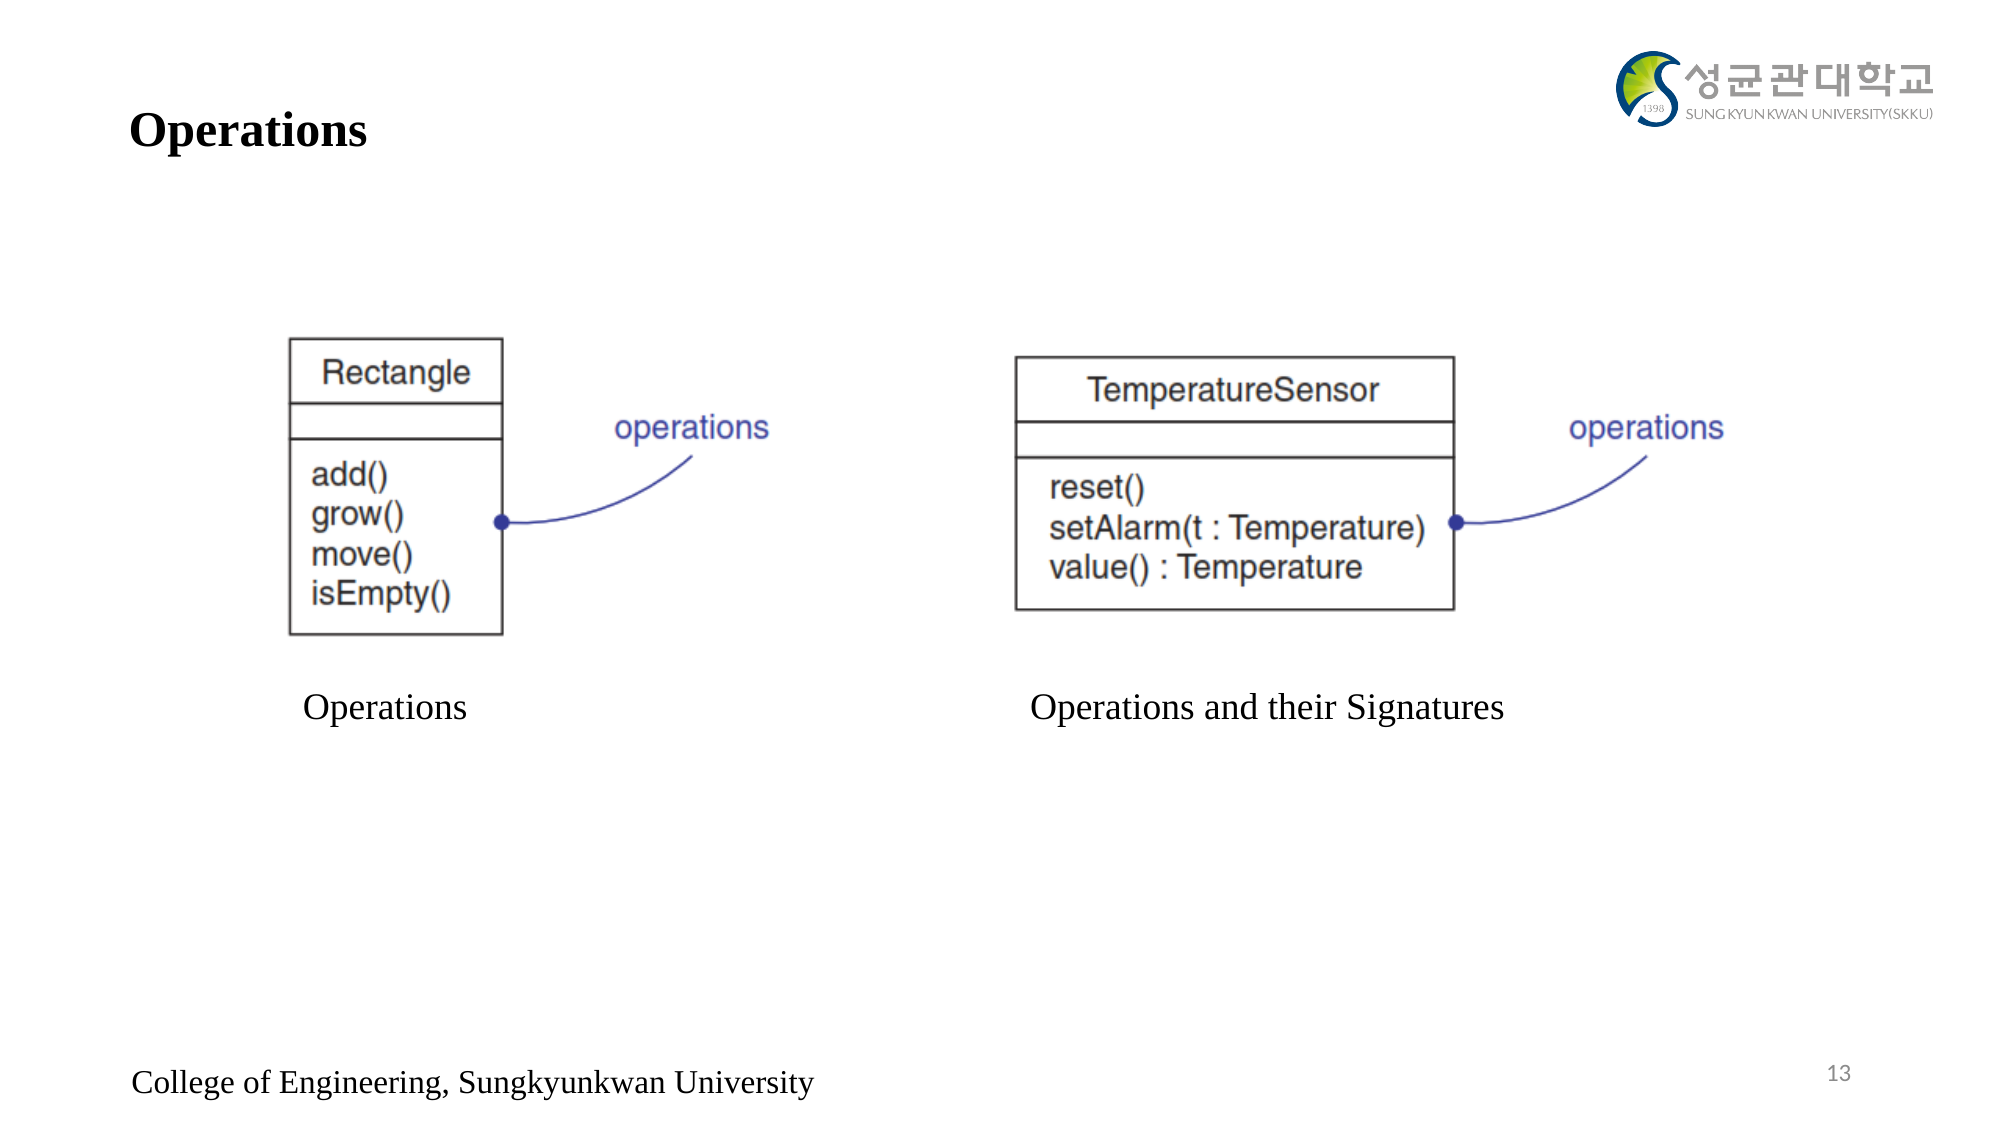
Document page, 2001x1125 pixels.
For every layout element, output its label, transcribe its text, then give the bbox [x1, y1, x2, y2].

text_box Operations [113, 88, 383, 164]
text_box College of Engineering, Sungkyunkwan University [116, 1053, 831, 1108]
picture [999, 339, 1747, 626]
picture [274, 317, 787, 649]
text_box Operations [288, 674, 509, 734]
slide_number 13 [1416, 1042, 1867, 1102]
picture [1616, 51, 1933, 127]
text_box Operations and their Signatures [1015, 674, 1588, 734]
